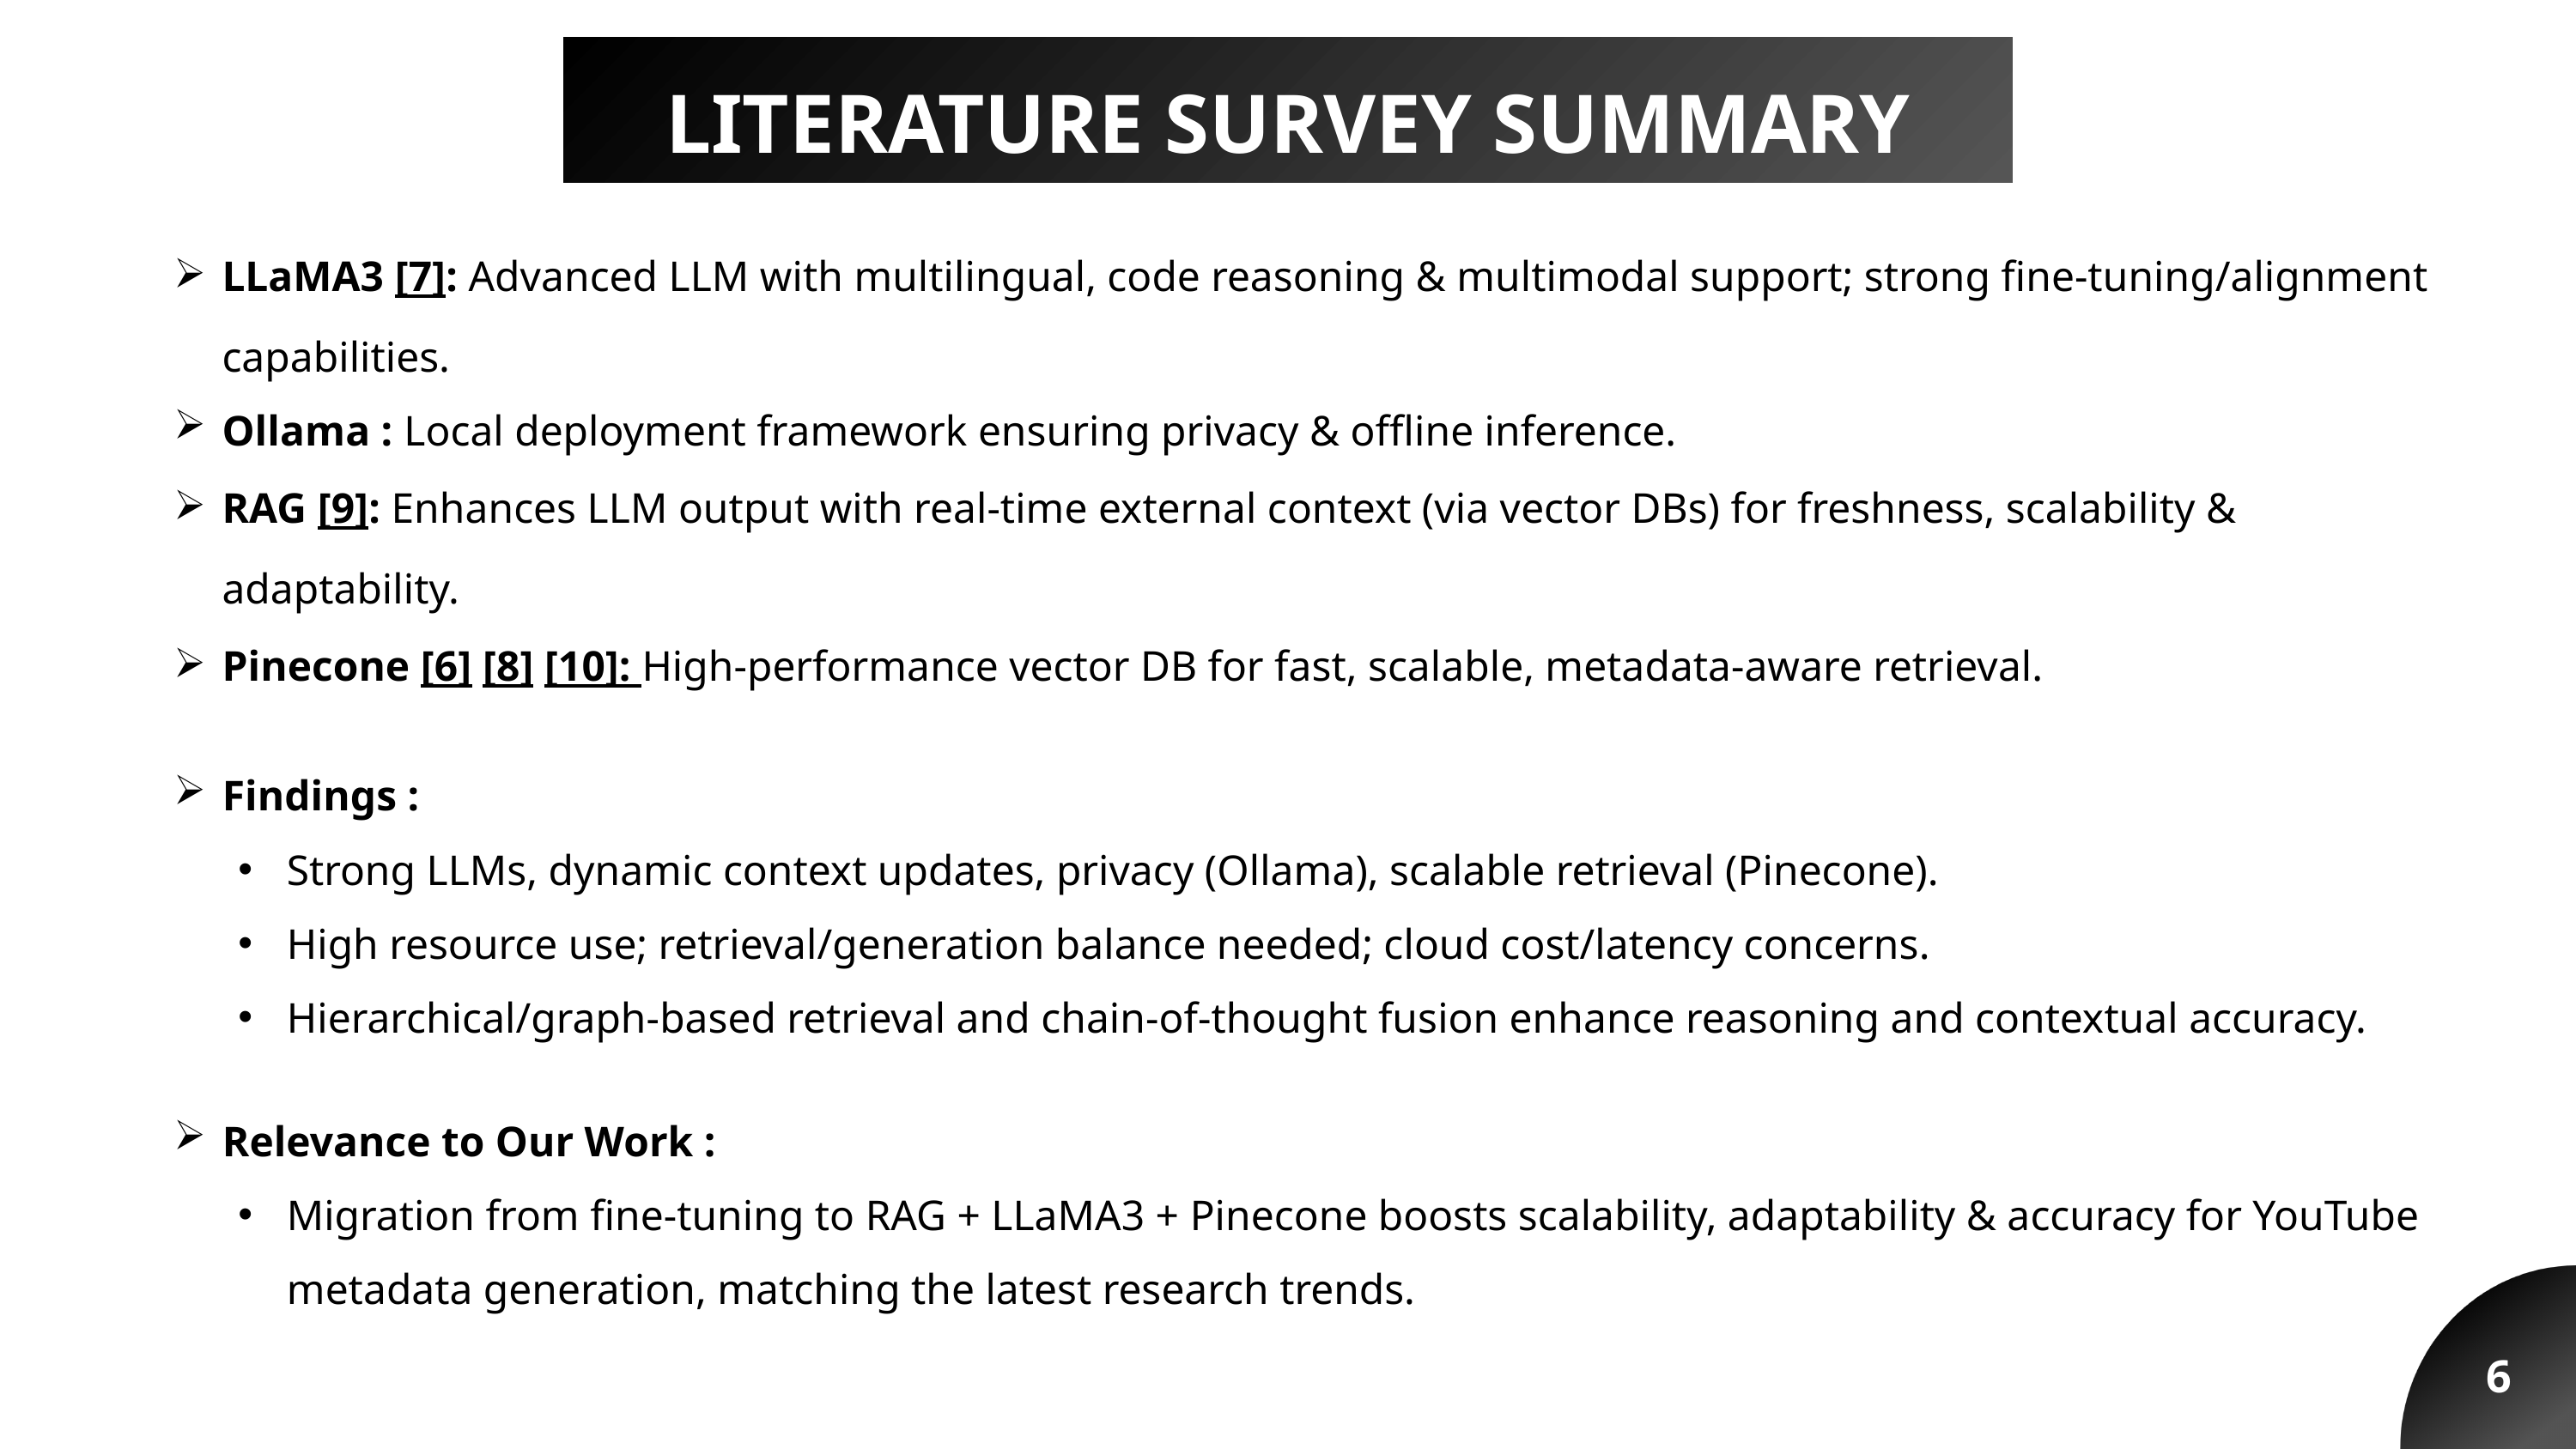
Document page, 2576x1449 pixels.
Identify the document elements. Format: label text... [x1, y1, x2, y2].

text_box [563, 37, 2013, 184]
text_box LLaMA3 [7]: Advanced LLM with multilingual, code reasoning & multimodal support; strong fine-tuning/alignment capabilities. Ollama : Local deployment framework ensuring privacy & offline inference. RAG [9]: Enhances LLM output with real-time external context (via vector DBs) for freshness, scalability & adaptability. Pinecone [6] [8] [10]: High-performance vector DB for fast, scalable, metadata-aware retrieval. Findings : Strong LLMs, dynamic context updates, privacy (Ollama), scalable retrieval (Pinecone). High resource use; retrieval/generation balance needed; cloud cost/latency concerns. Hierarchical/graph-based retrieval and chain-of-thought fusion enhance reasoning and contextual accuracy. Relevance to Our Work : Migration from fine-tuning to RAG + LLaMA3 + Pinecone boosts scalability, adaptability & accuracy for YouTube metadata generation, matching the latest research trends. [161, 215, 2458, 1319]
text_box 6 [2458, 1344, 2540, 1403]
text_box [2400, 1265, 2576, 1449]
